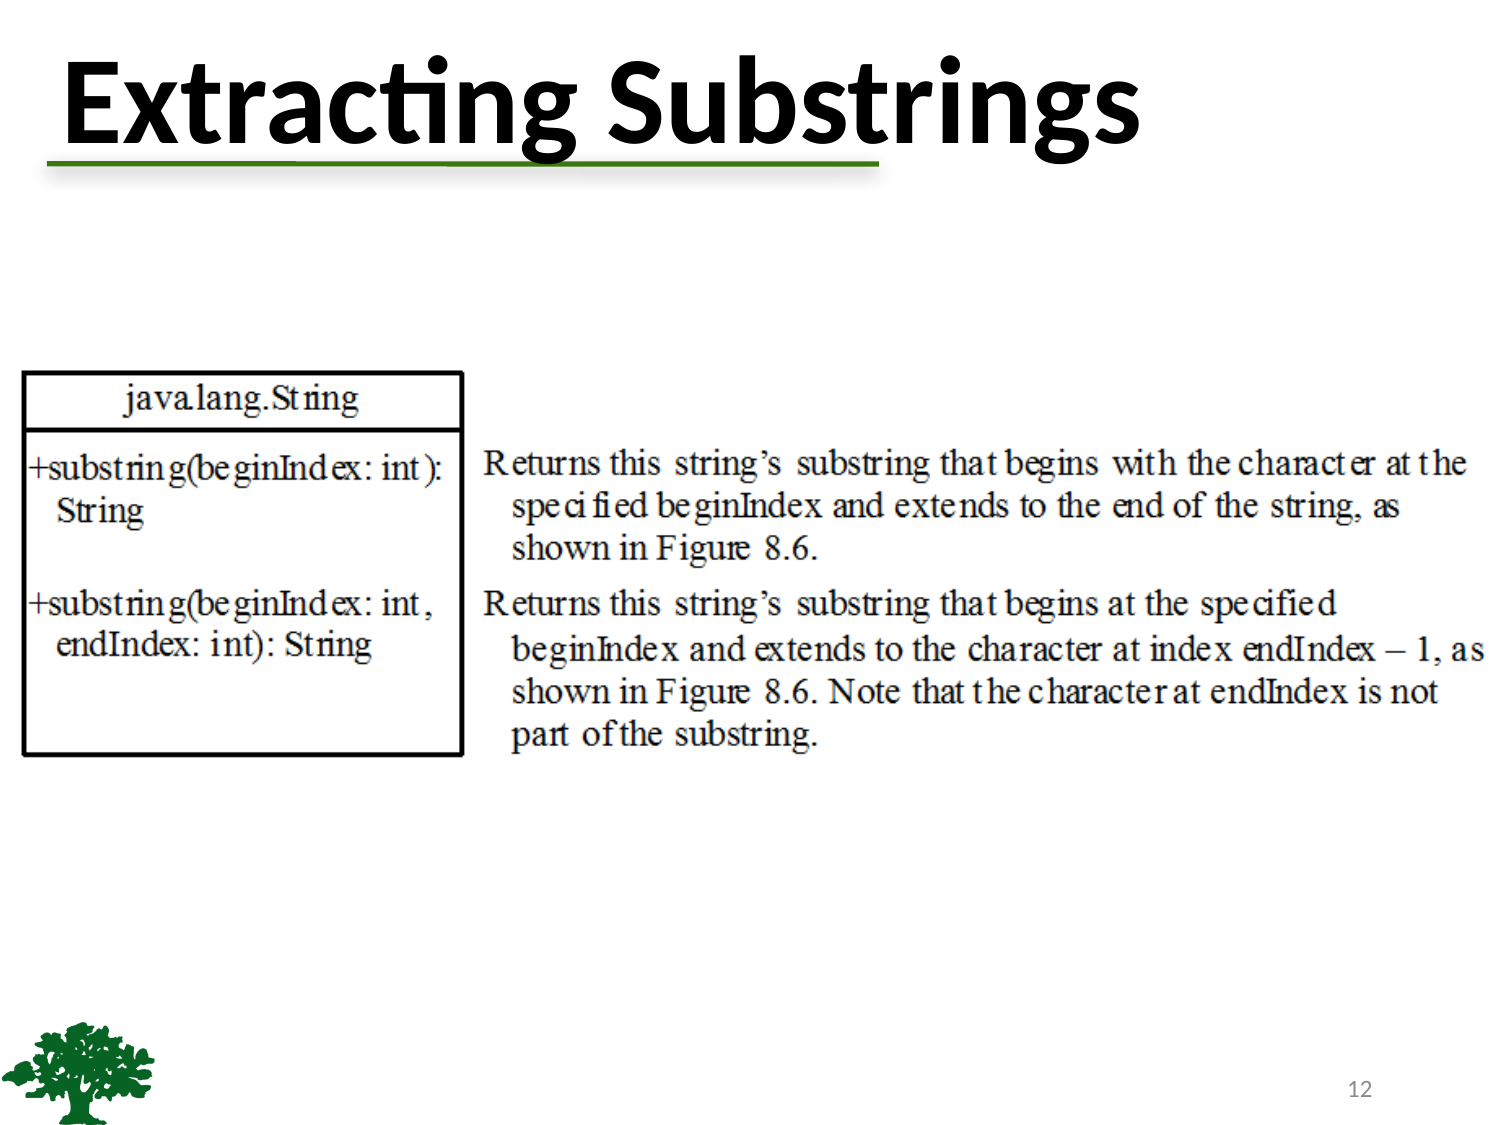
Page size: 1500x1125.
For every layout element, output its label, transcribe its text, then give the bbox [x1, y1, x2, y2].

title Extracting Substrings [46, 34, 1323, 153]
picture [17, 361, 1490, 764]
picture [0, 1021, 157, 1125]
slide_number 12 [1074, 1049, 1388, 1125]
